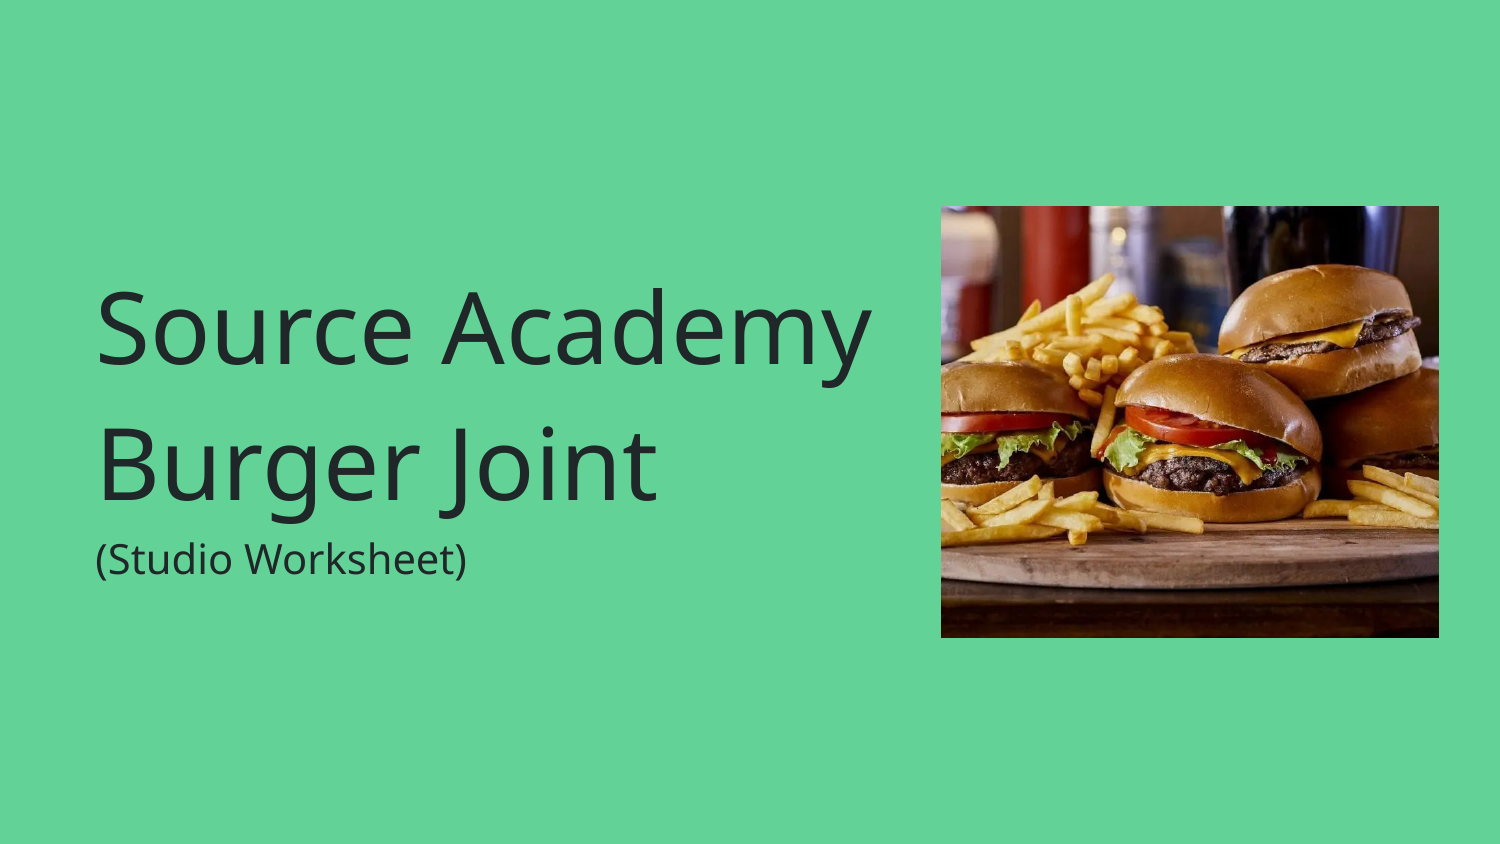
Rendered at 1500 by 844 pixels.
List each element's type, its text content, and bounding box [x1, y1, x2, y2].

title Source Academy Burger Joint (Studio Worksheet) [80, 86, 1032, 758]
picture [941, 205, 1439, 638]
